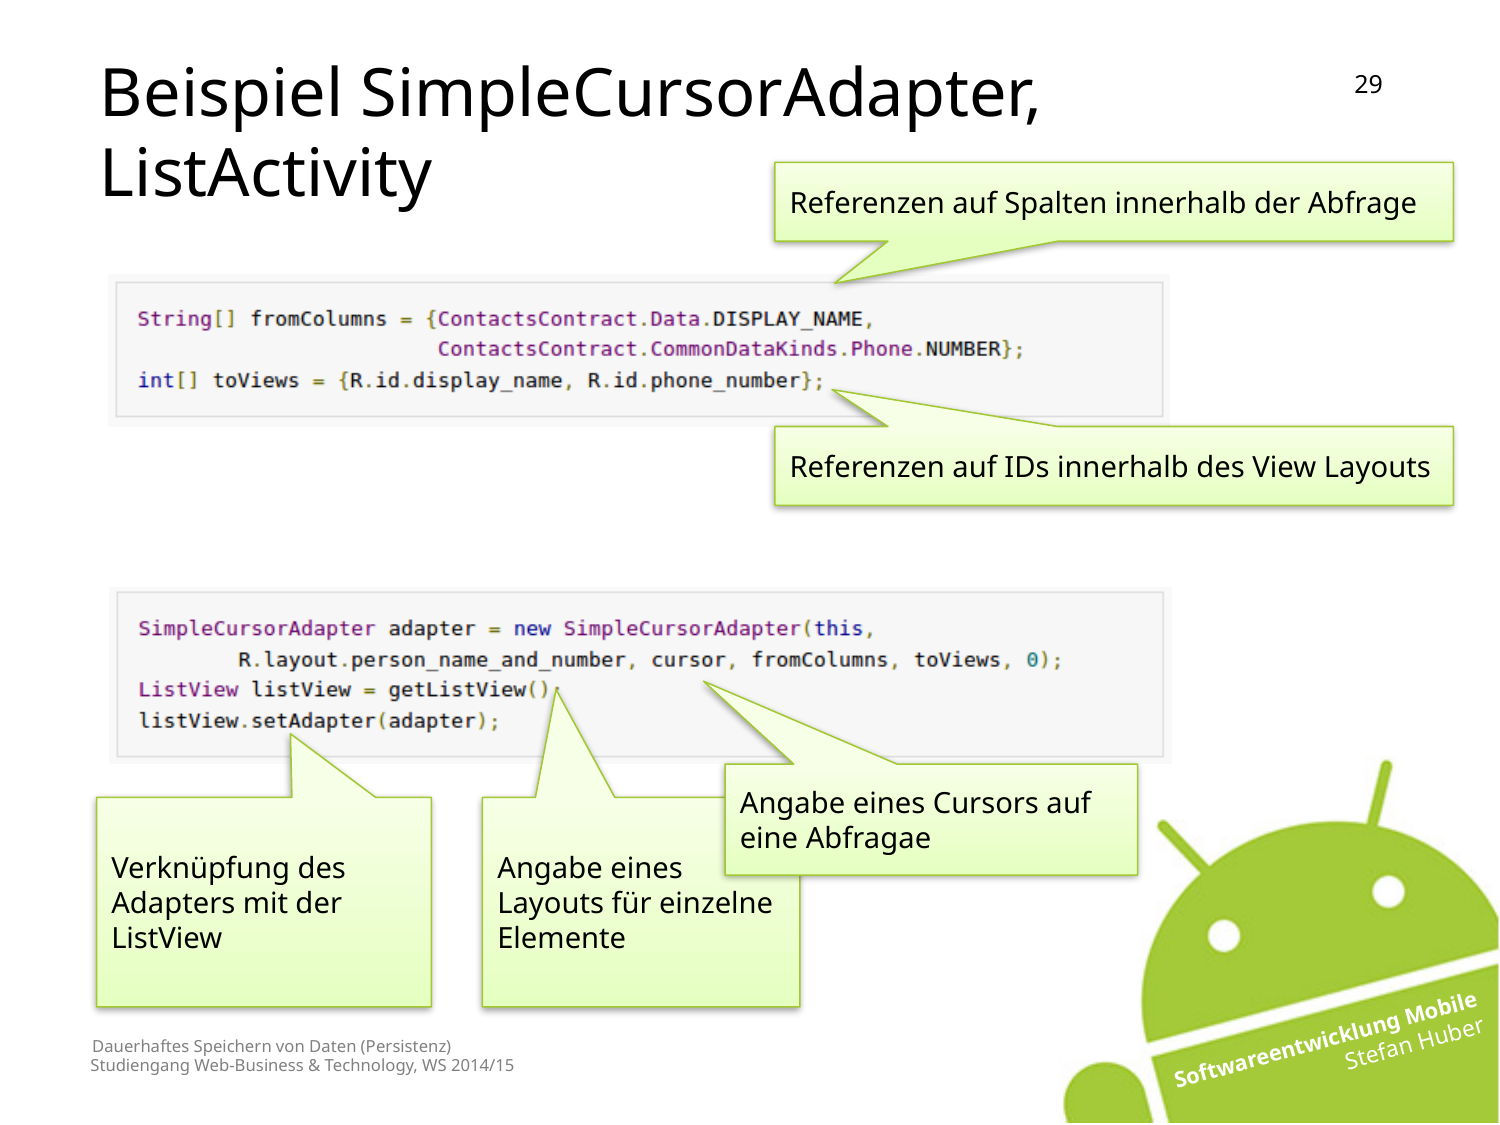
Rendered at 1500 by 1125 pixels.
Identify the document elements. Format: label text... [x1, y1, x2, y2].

picture [108, 274, 1170, 427]
title Dauerhaftes Speichern von Daten (Persistenz) [92, 1025, 1124, 1066]
text_box Angabe eines Cursors auf eine Abfragae [724, 774, 1139, 876]
picture [108, 587, 1500, 1123]
text_box Verknüpfung des Adapters mit der ListView [95, 774, 433, 1008]
list Beispiel SimpleCursorAdapter, ListActivity [99, 50, 1350, 138]
text_box Referenzen auf Spalten innerhalb der Abfrage [774, 161, 1455, 273]
text_box Referenzen auf IDs innerhalb des View Layouts [774, 425, 1455, 507]
text_box Angabe eines Layouts für einzelne Elemente [481, 774, 801, 1008]
